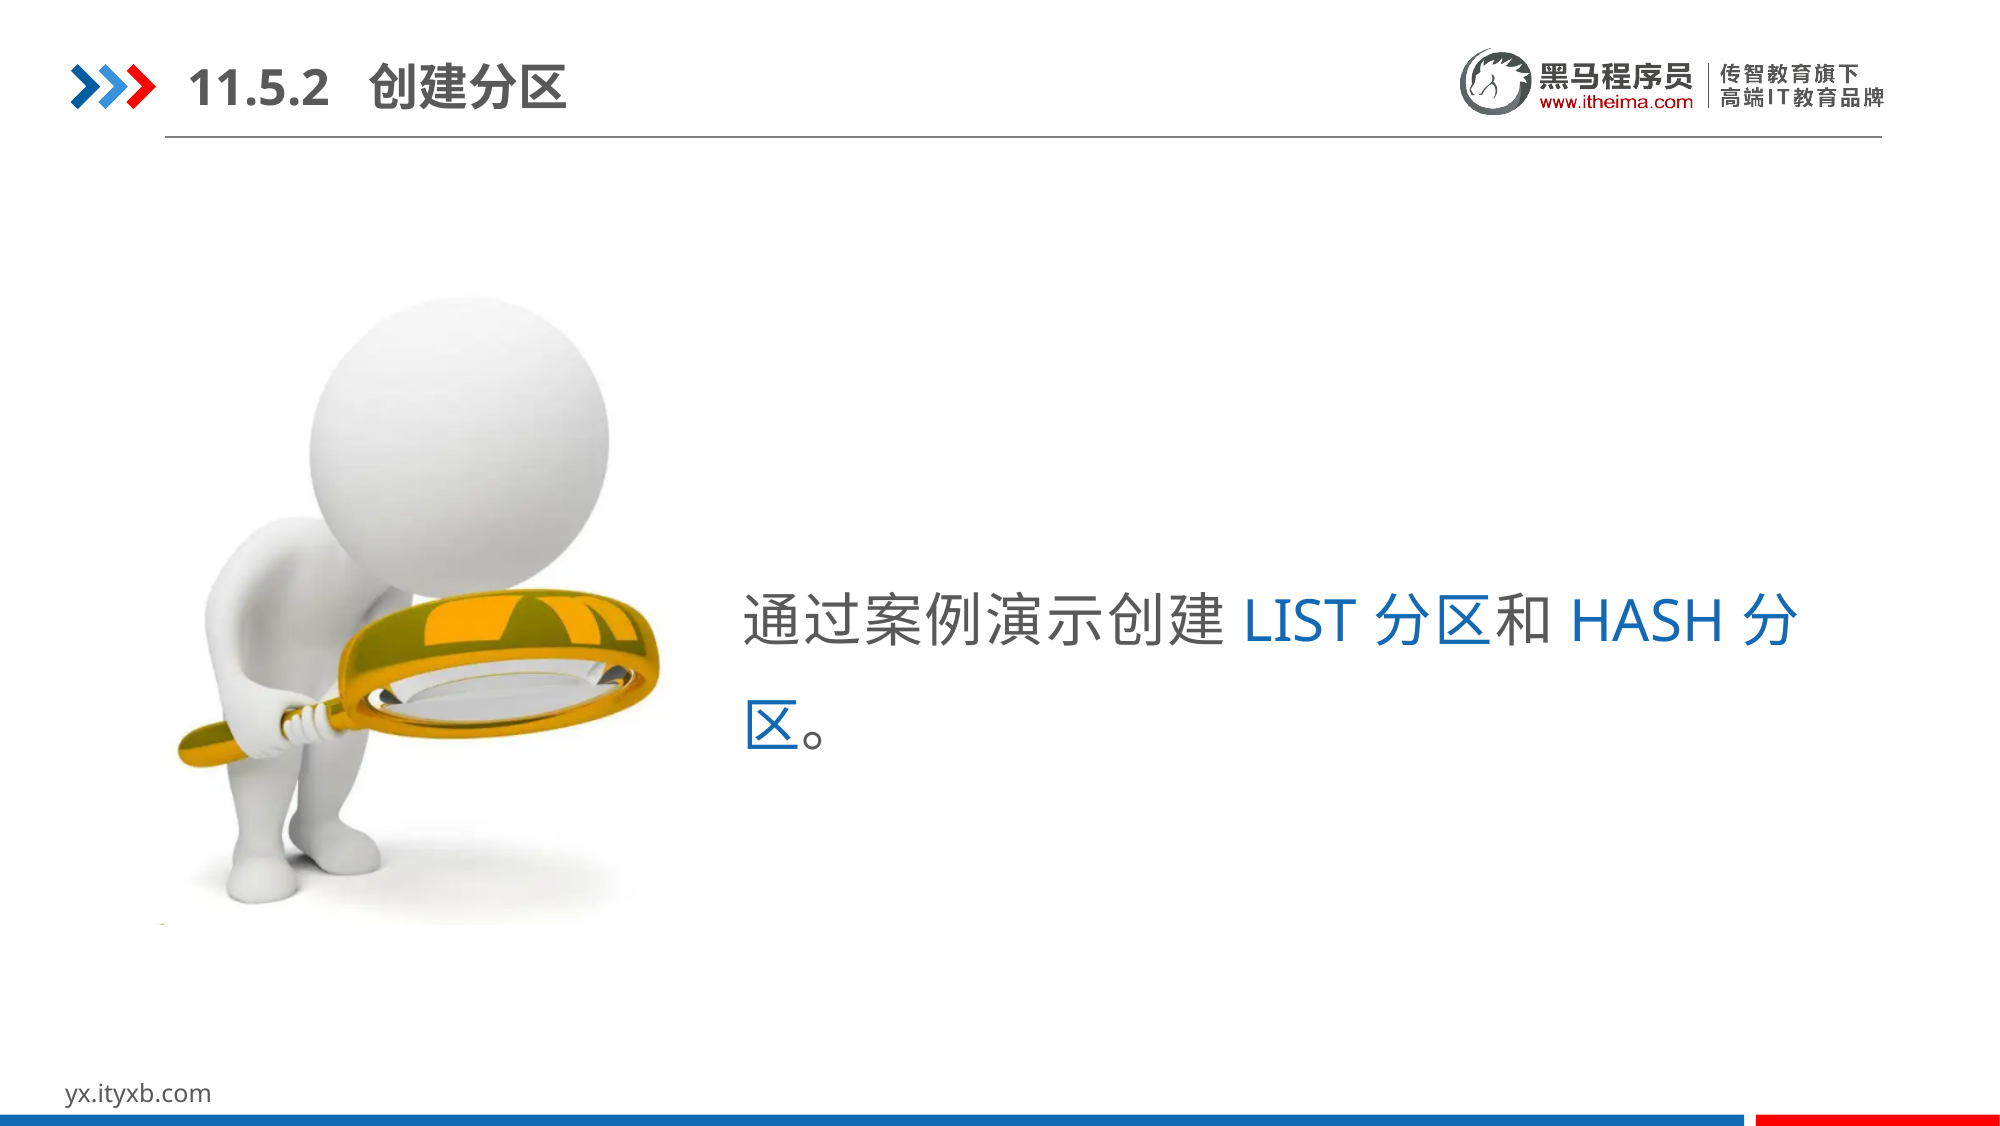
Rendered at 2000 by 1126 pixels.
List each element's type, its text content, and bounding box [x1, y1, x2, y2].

text_box 11.5.2 创建分区 [187, 43, 1047, 127]
text_box 通过案例演示创建LIST分区和HASH分区。 [728, 541, 1815, 766]
picture [78, 278, 698, 925]
picture [1460, 48, 1887, 115]
